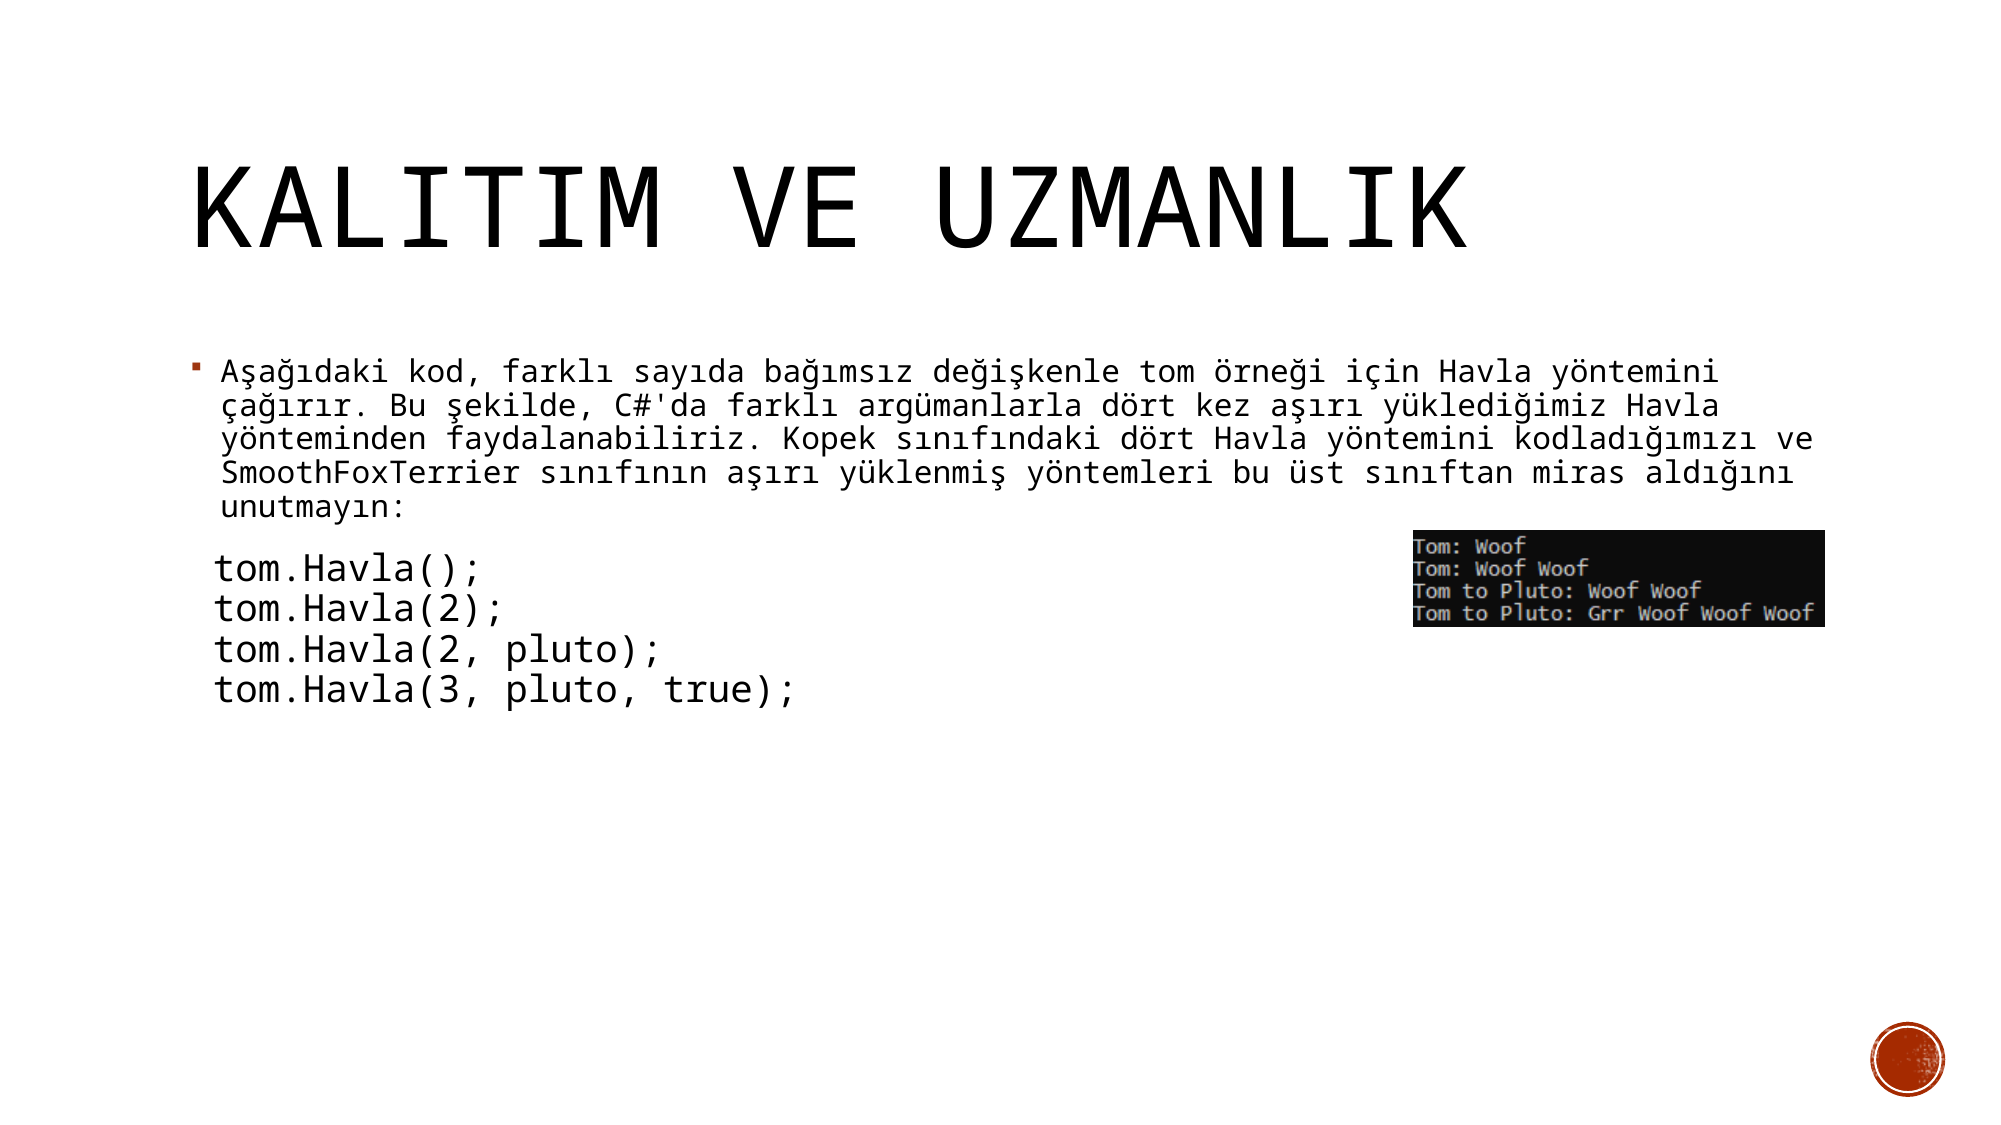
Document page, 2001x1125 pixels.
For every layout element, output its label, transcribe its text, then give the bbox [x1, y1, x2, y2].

list Aşağıdaki kod, farklı sayıda bağımsız değişkenle tom örneği için Havla yöntemini çağırır. Bu şekilde, C#'da farklı argümanlarla dört kez aşırı yüklediğimiz Havla yönteminden faydalanabiliriz. Kopek sınıfındaki dört Havla yöntemini kodladığımızı ve SmoothFoxTerrier sınıfının aşırı yüklenmiş yöntemleri bu üst sınıftan miras aldığını unutmayın: tom.Havla(); tom.Havla(2); tom.Havla(2, pluto); tom.Havla(3, pluto, true); [175, 348, 1846, 1013]
title Kalıtım ve Uzmanlık [175, 79, 1826, 344]
picture [1413, 530, 1825, 627]
